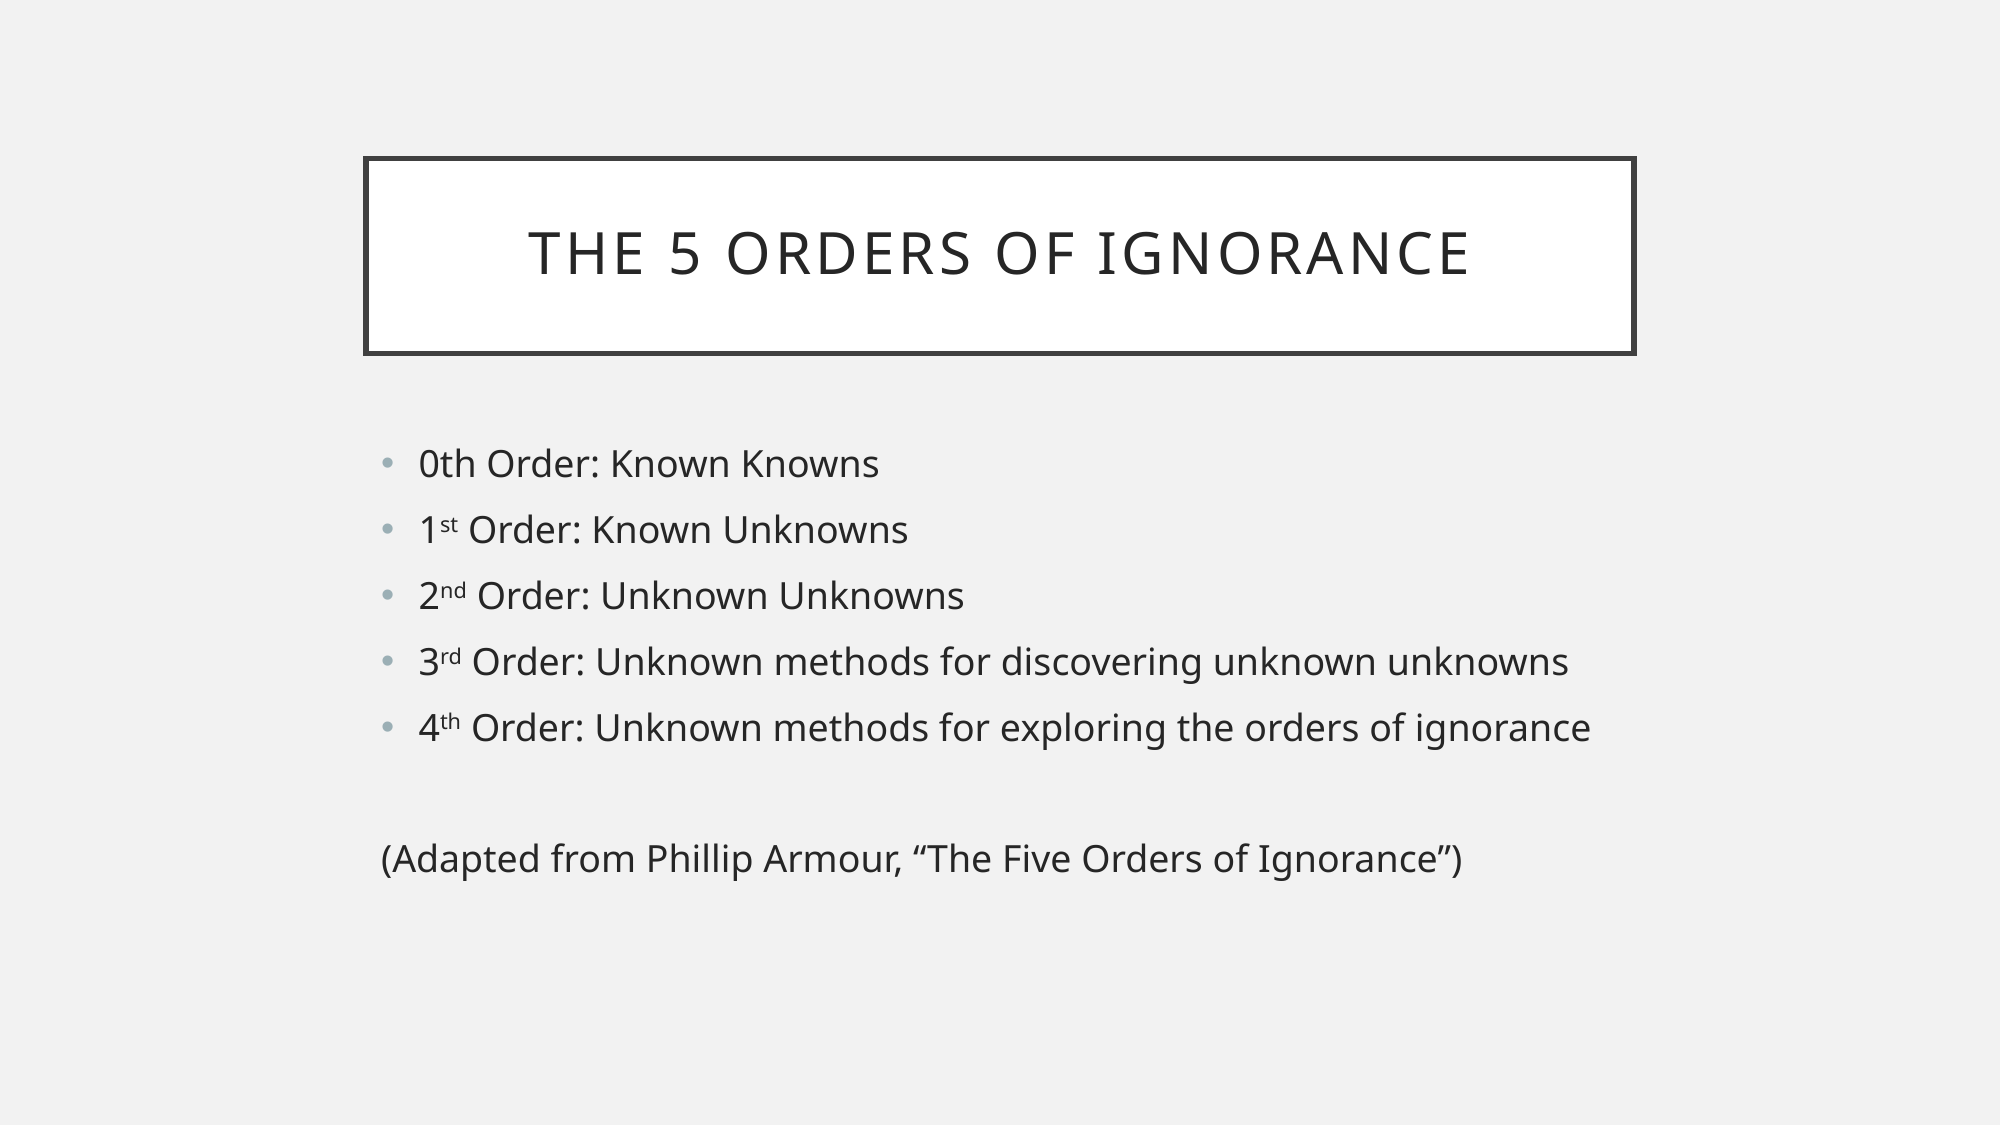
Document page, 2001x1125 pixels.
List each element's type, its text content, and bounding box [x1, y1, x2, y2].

title The 5 Orders of Ignorance [363, 156, 1637, 356]
list 0th Order: Known Knowns 1st Order: Known Unknowns 2nd Order: Unknown Unknowns 3rd Order: Unknown methods for discovering unknown unknowns 4th Order: Unknown methods for exploring the orders of ignorance (Adapted from Phillip Armour, “The Five Orders of Ignorance”) [366, 432, 1634, 942]
